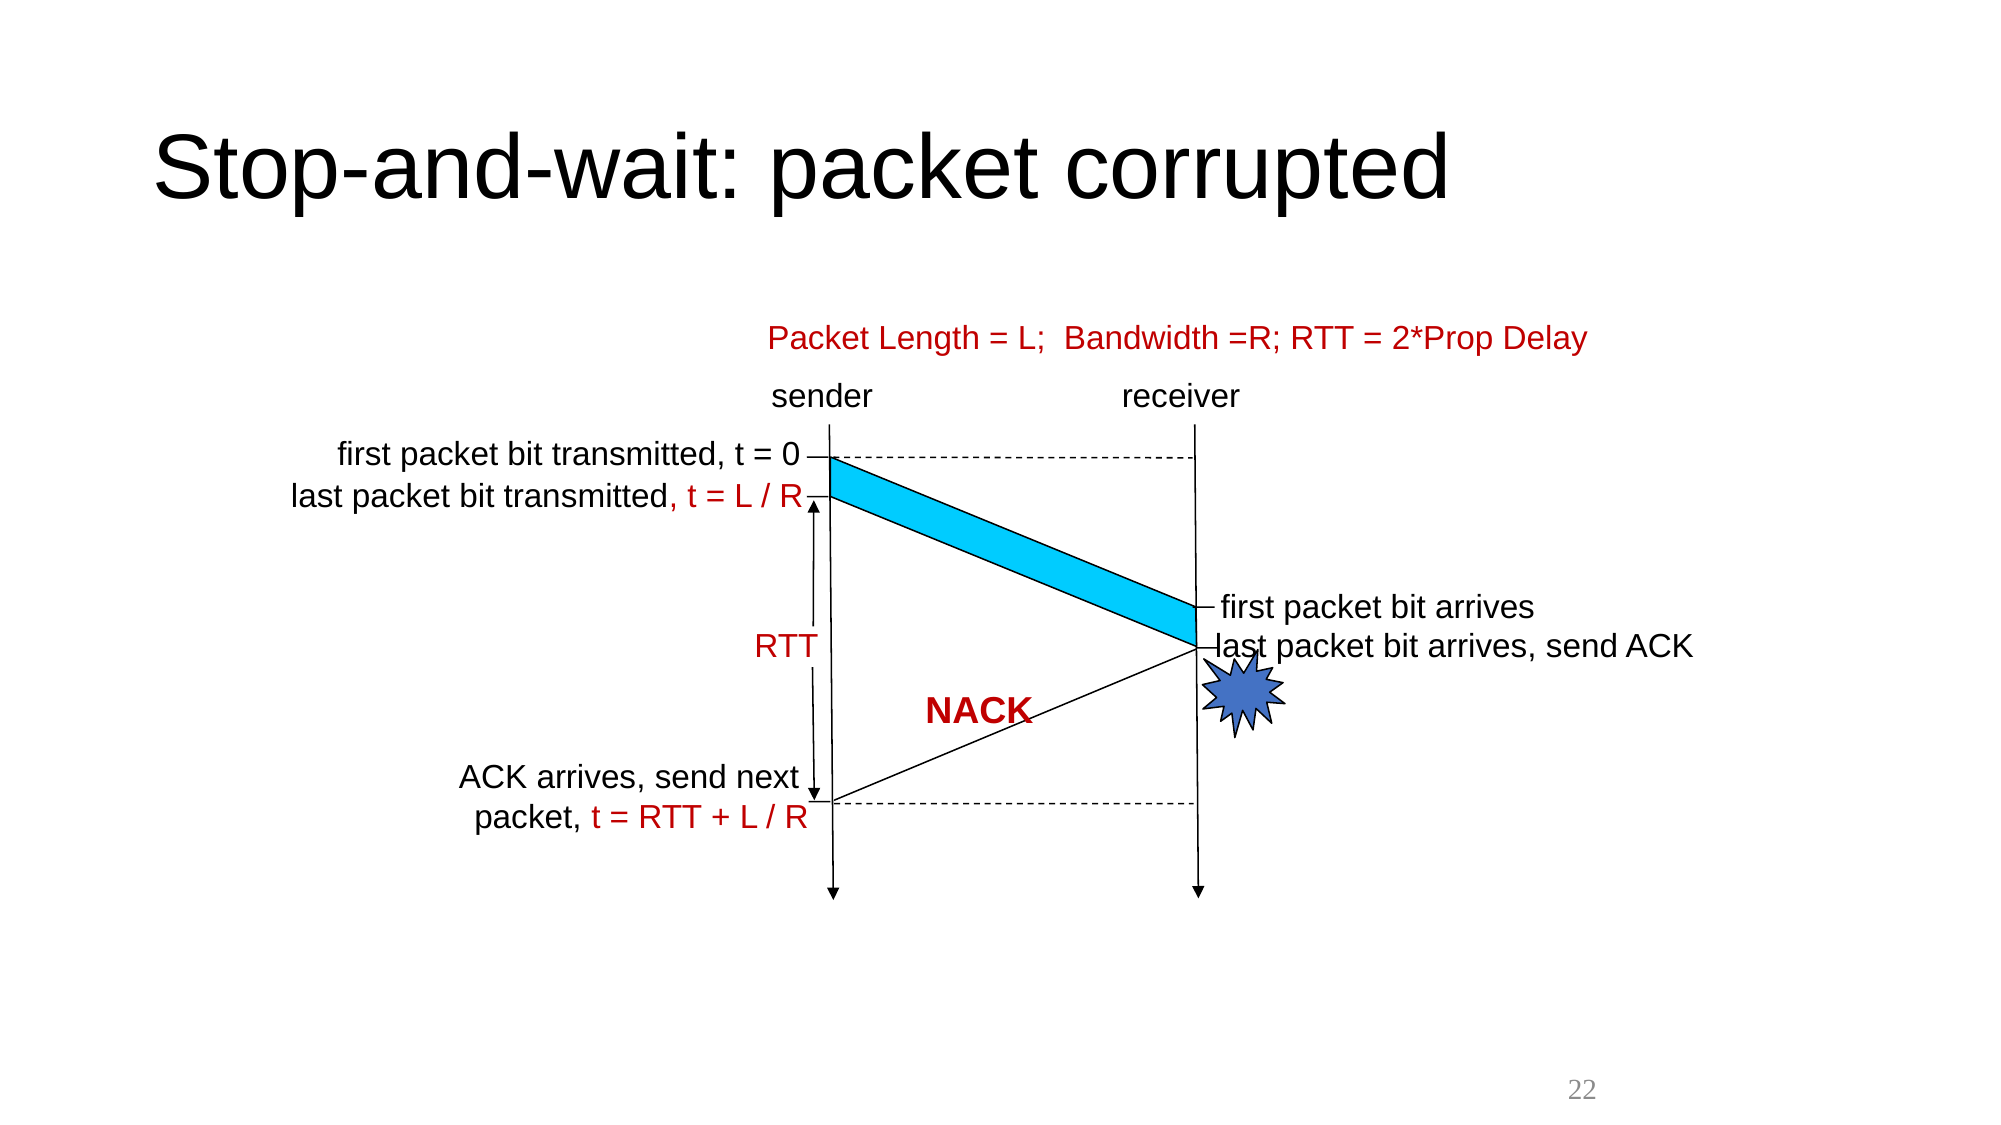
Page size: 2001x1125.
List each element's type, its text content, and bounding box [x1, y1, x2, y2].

text_box last packet bit arrives, send ACK [1199, 616, 1711, 711]
text_box sender [742, 367, 889, 425]
text_box NACK [910, 678, 1068, 739]
text_box [1192, 650, 1205, 899]
text_box first packet bit arrives [1205, 578, 1604, 616]
text_box first packet bit transmitted, t = 0 [285, 424, 817, 466]
text_box Packet Length = L; Bandwidth =R; RTT = 2*Prop Delay [478, 308, 1604, 367]
text_box [830, 456, 1197, 647]
slide_number 22 [1137, 1050, 1613, 1125]
text_box RTT [699, 616, 839, 672]
text_box last packet bit transmitted, t = L / R [249, 466, 819, 525]
text_box [827, 672, 840, 901]
text_box [1202, 649, 1285, 738]
text_box receiver [1099, 367, 1256, 425]
title Stop-and-wait: packet corrupted [137, 59, 1863, 278]
text_box ACK arrives, send next packet, t = RTT + L / R [383, 747, 824, 852]
